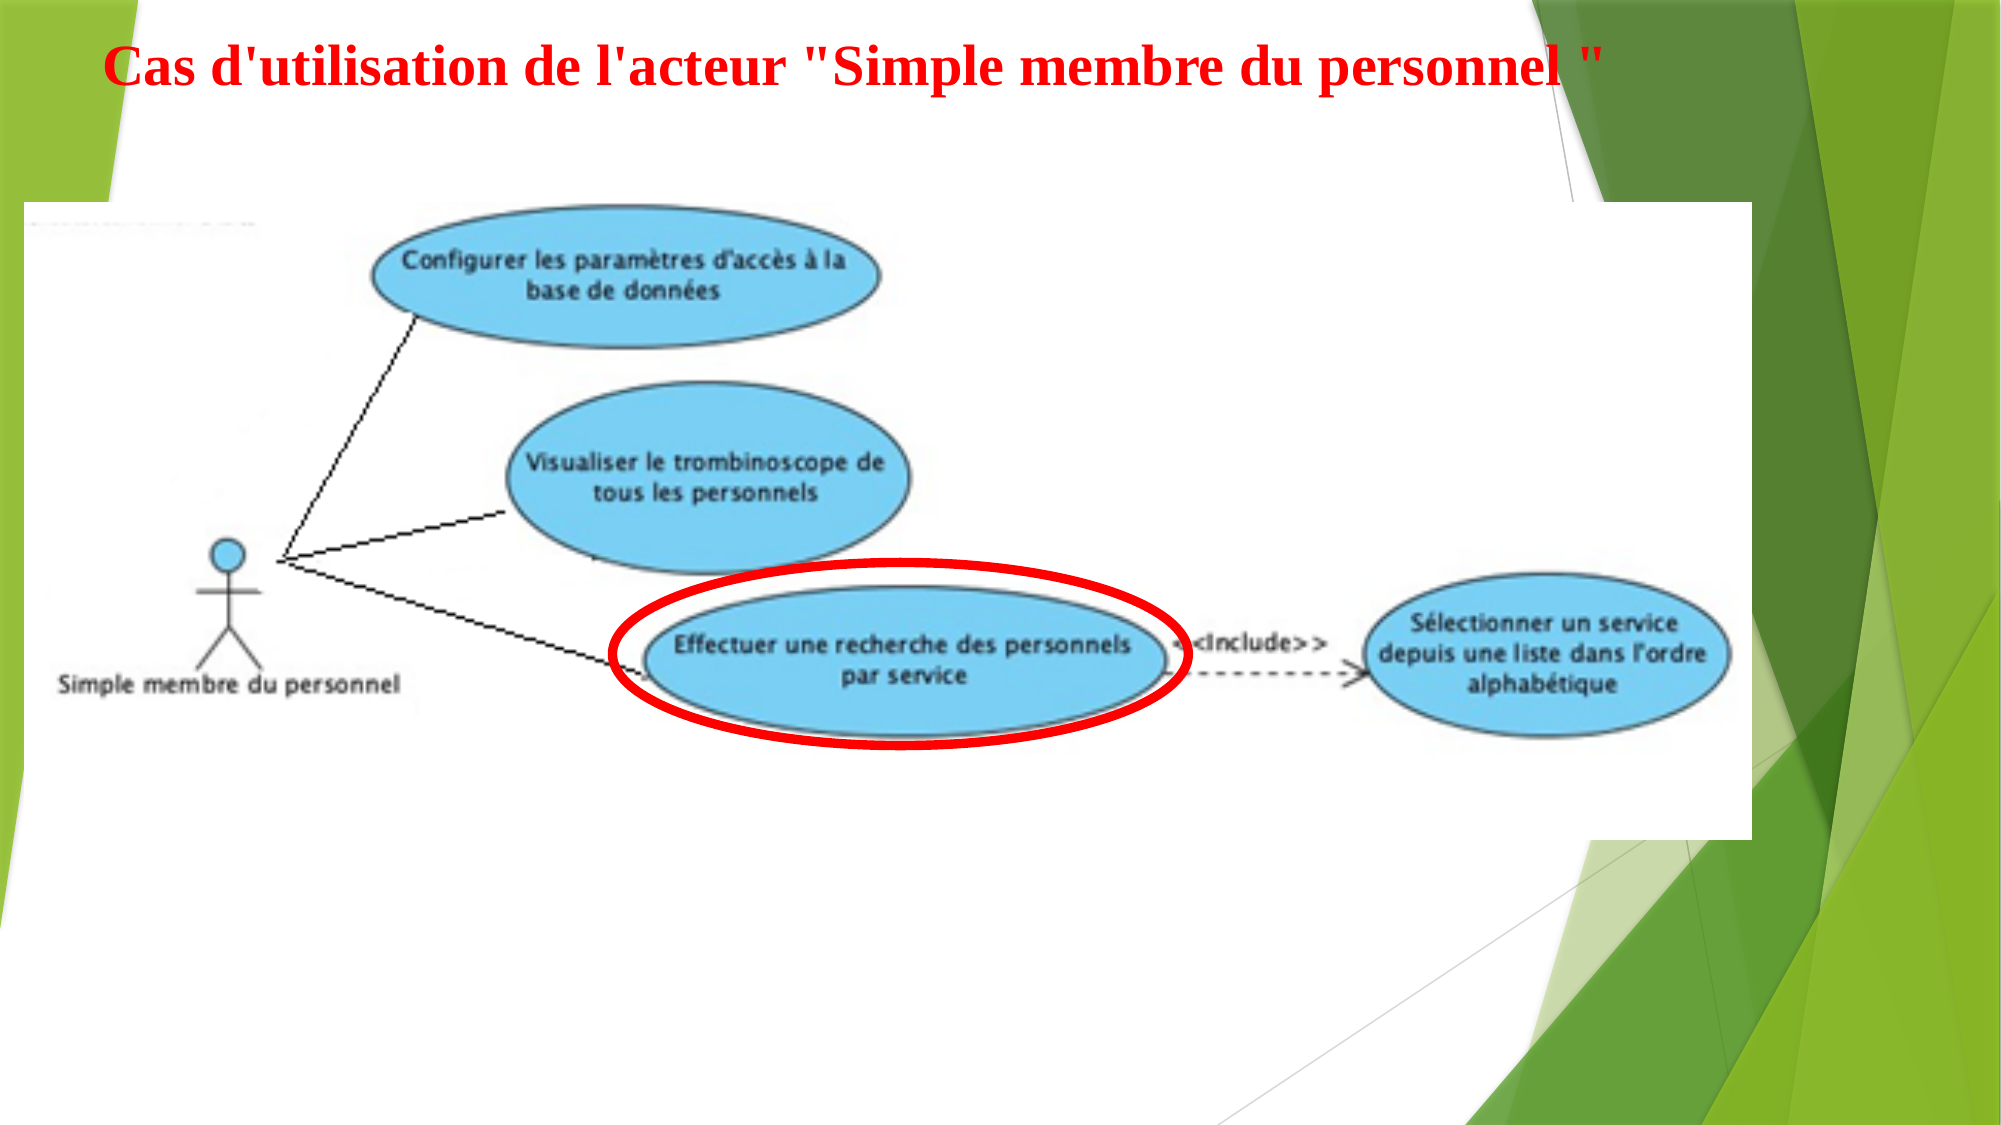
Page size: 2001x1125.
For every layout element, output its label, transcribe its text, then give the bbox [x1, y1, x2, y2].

subtitle Cas d'utilisation de l'acteur "Simple membre du personnel " [0, 19, 1625, 203]
picture [23, 202, 1753, 841]
